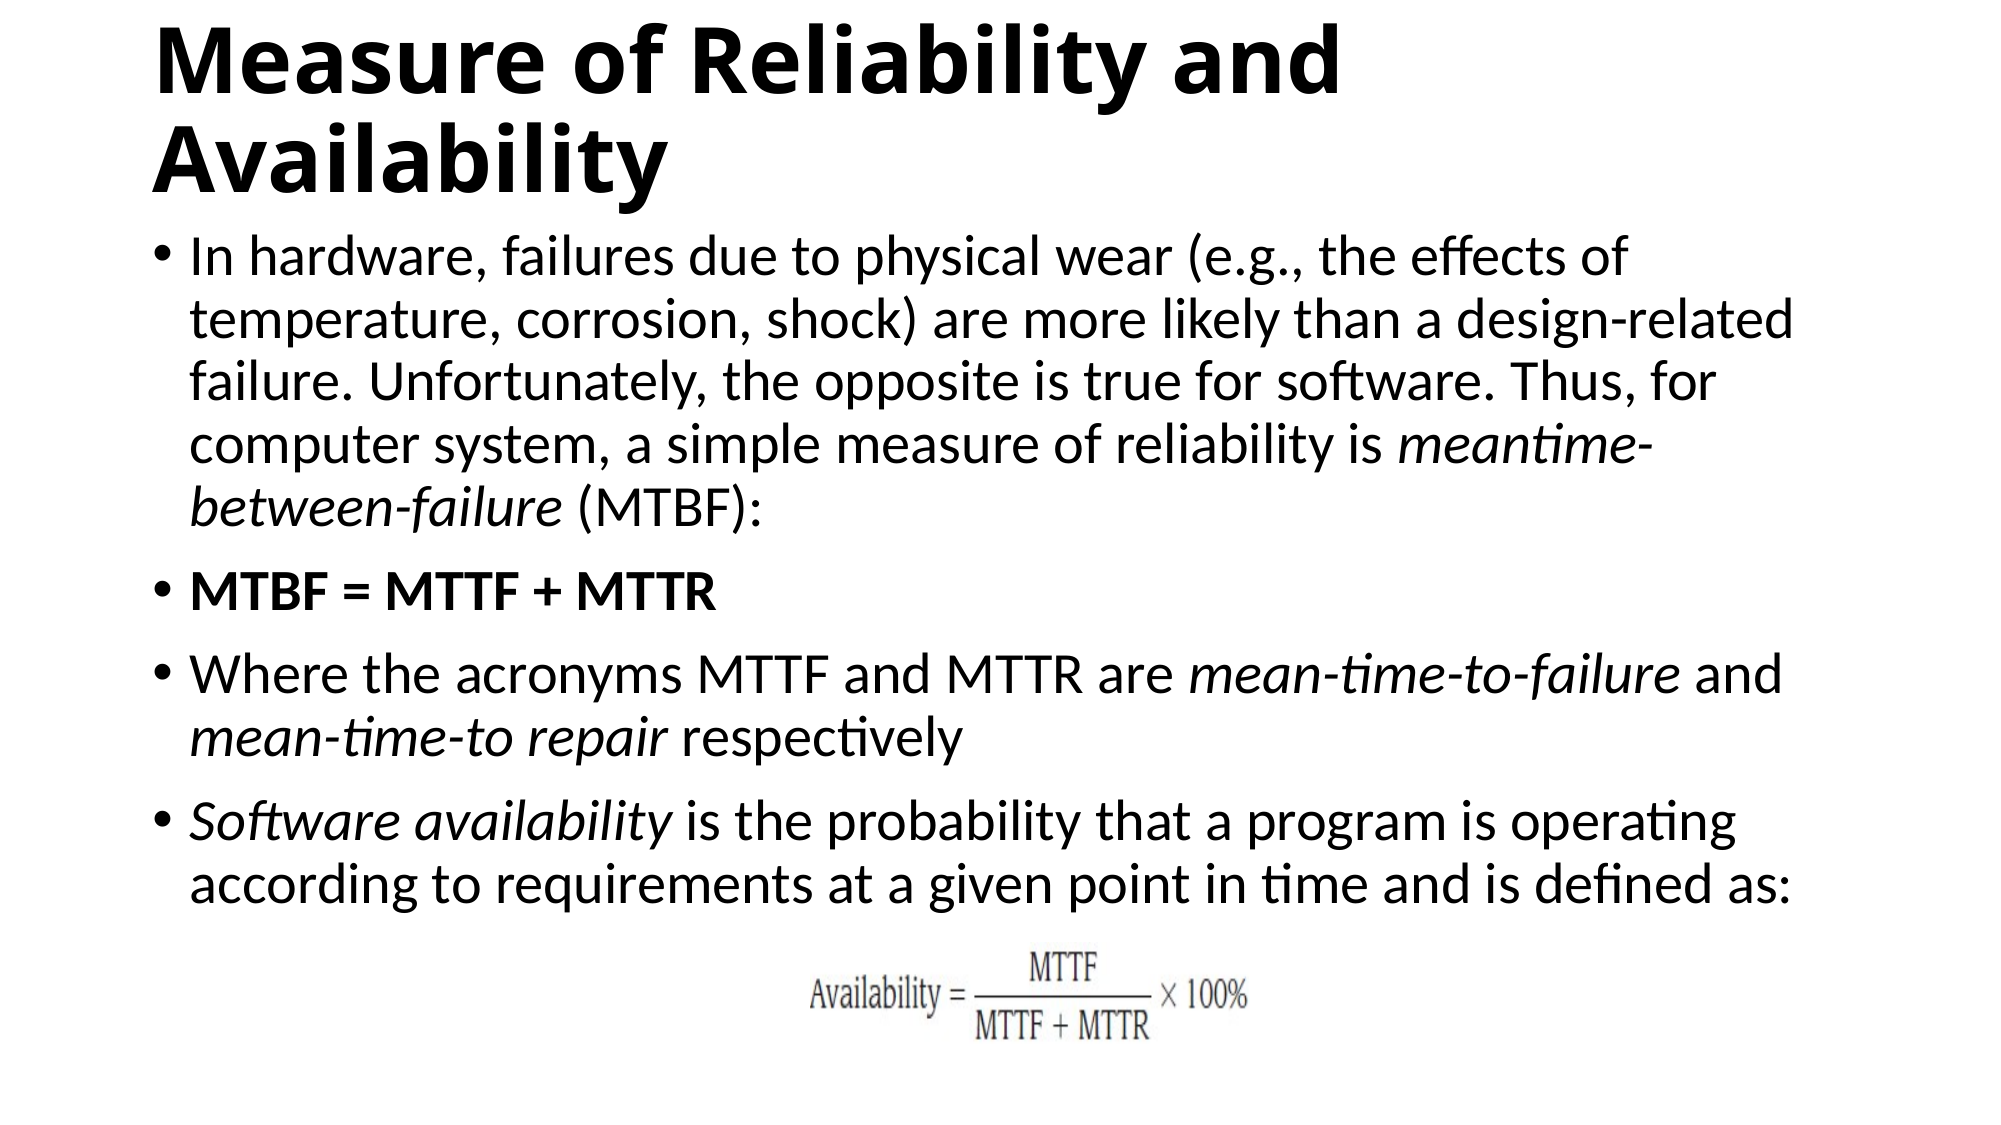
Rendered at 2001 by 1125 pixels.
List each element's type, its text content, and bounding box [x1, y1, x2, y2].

picture [810, 942, 1250, 1048]
list In hardware, failures due to physical wear (e.g., the effects of temperature, corrosion, shock) are more likely than a design-related failure. Unfortunately, the opposite is true for software. Thus, for computer system, a simple measure of reliability is meantime-between-failure (MTBF): MTBF = MTTF + MTTR Where the acronyms MTTF and MTTR are mean-time-to-failure and mean-time-to repair respectively Software availability is the probability that a program is operating according to requirements at a given point in time and is defined as: [137, 217, 1863, 1014]
title Measure of Reliability and Availability [137, 59, 1863, 217]
